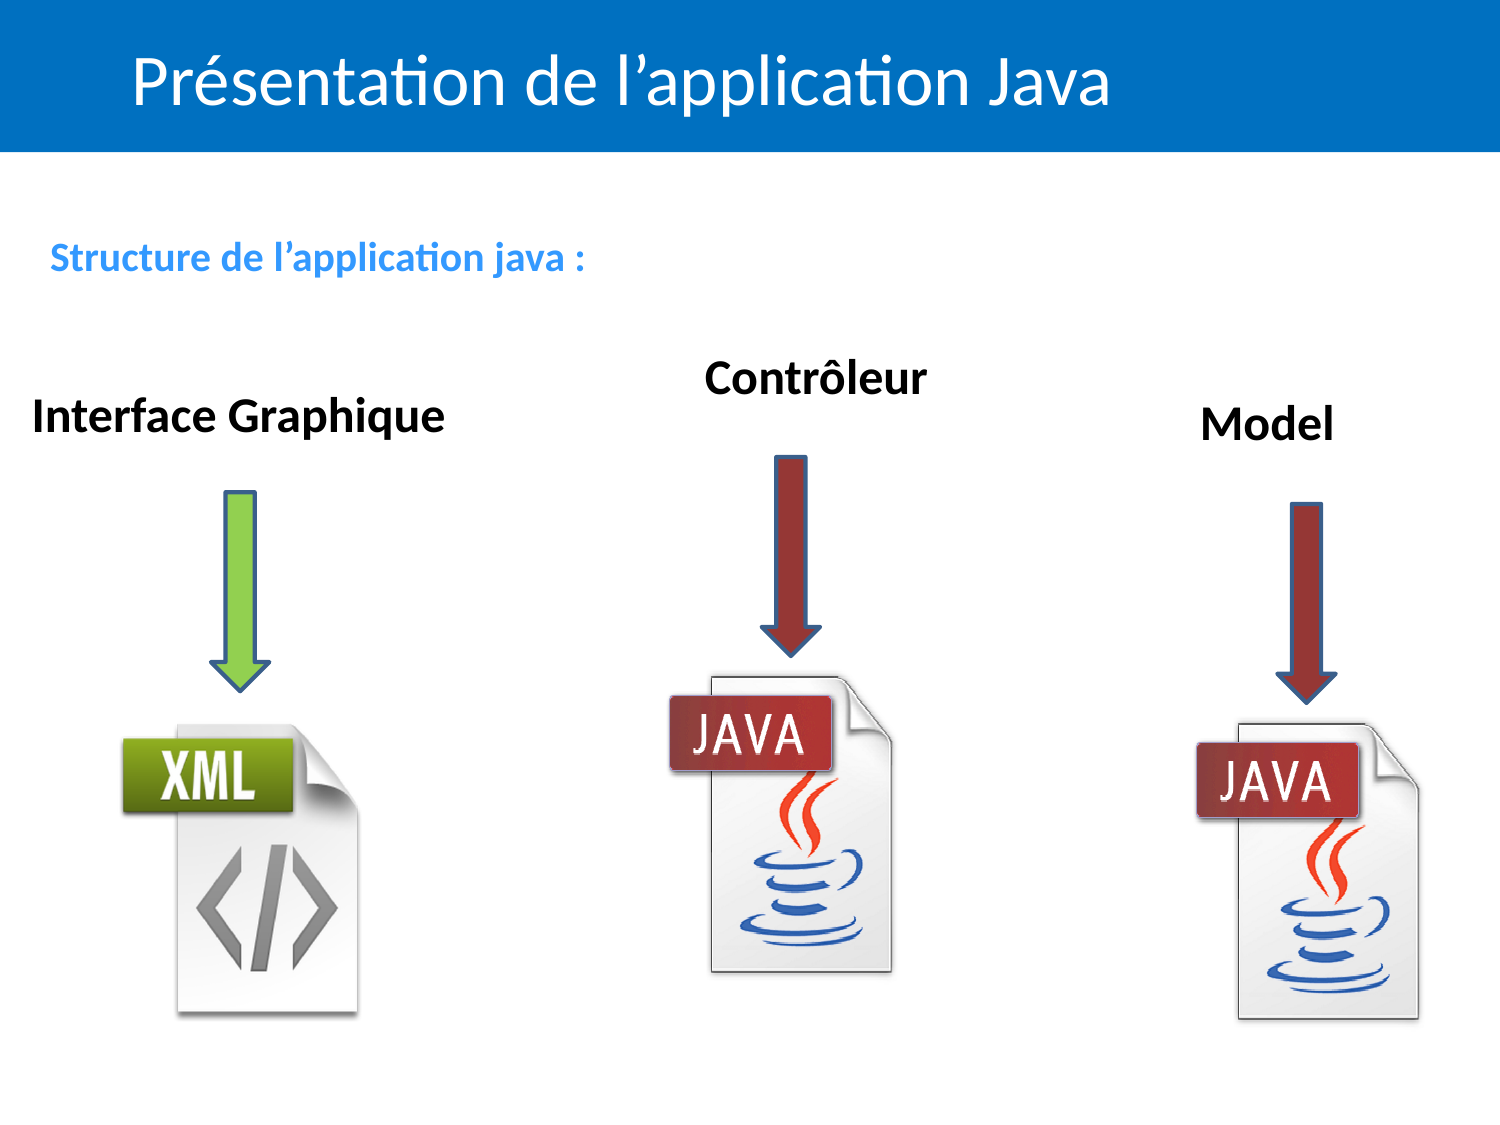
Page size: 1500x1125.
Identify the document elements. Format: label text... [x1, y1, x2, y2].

text_box Présentation de l’application Java [117, 11, 1418, 141]
text_box Contrôleur [689, 337, 1035, 443]
text_box [208, 490, 272, 694]
picture [116, 714, 376, 1026]
picture [655, 667, 907, 985]
text_box Model [1184, 383, 1410, 465]
text_box [759, 454, 823, 659]
text_box [1275, 501, 1338, 706]
picture [1183, 714, 1435, 1032]
text_box Interface Graphique [16, 374, 645, 510]
text_box Structure de l’application java : [35, 222, 885, 338]
text_box [0, 0, 1500, 154]
